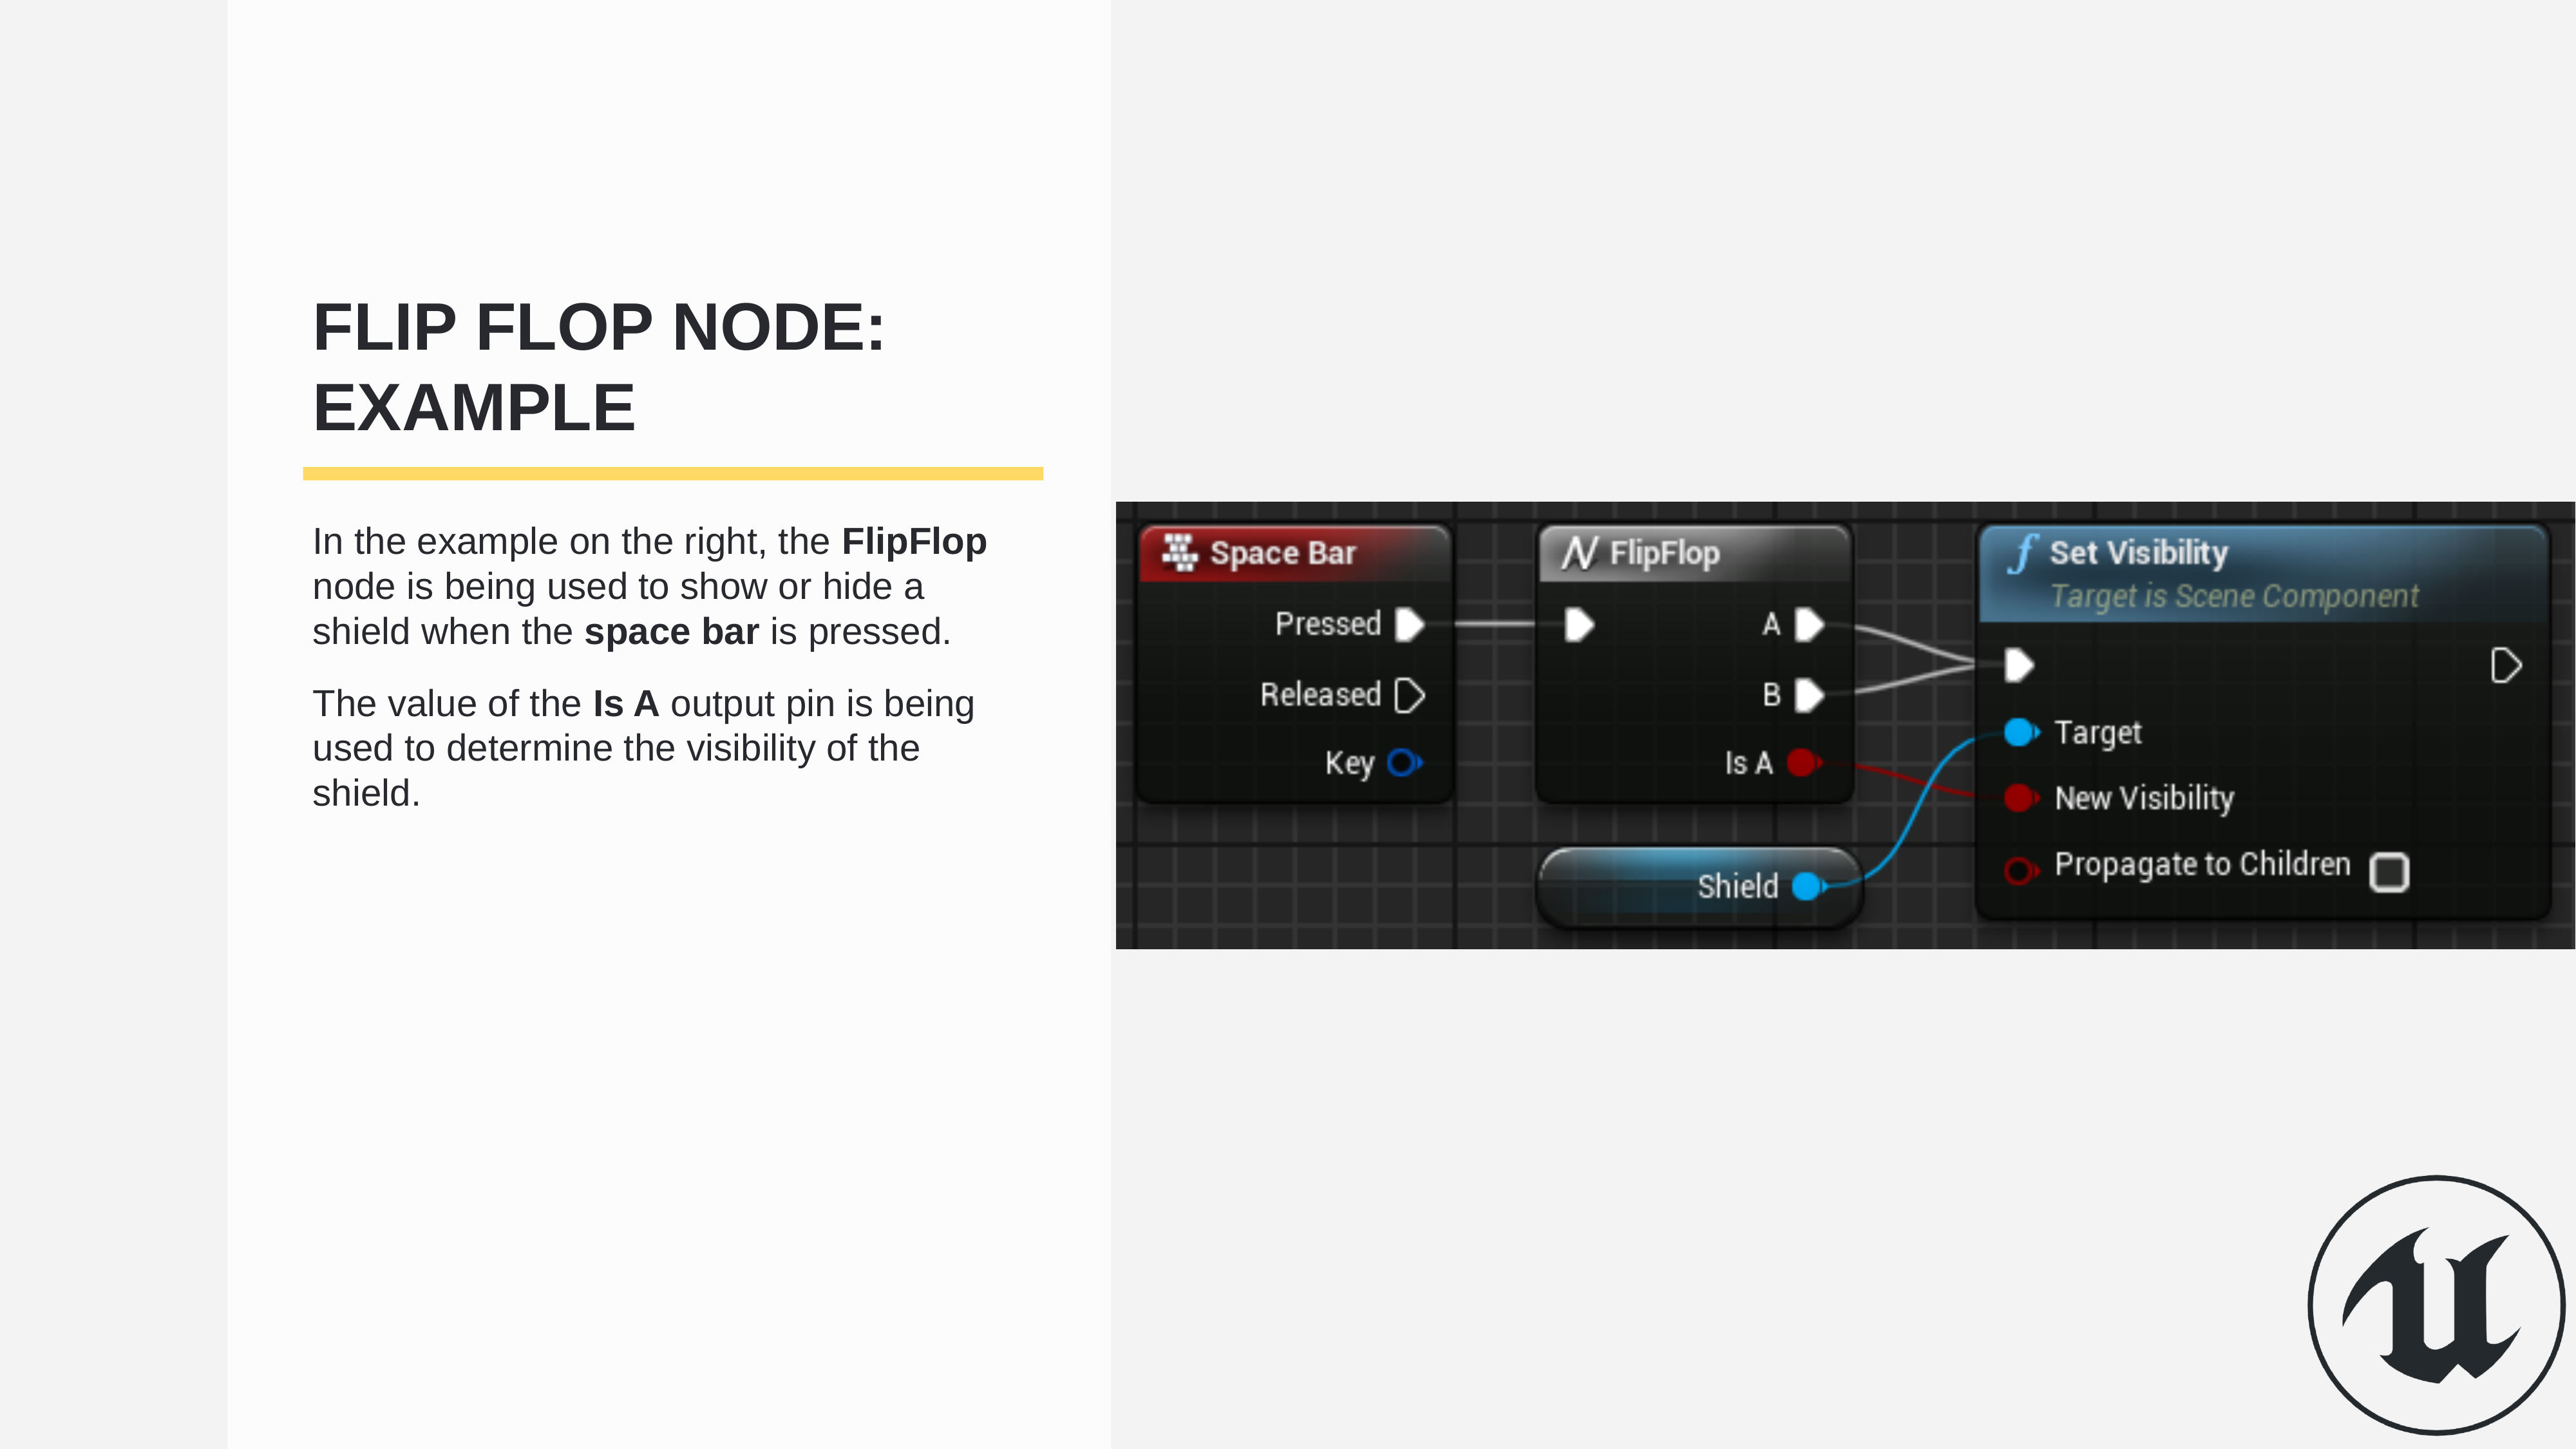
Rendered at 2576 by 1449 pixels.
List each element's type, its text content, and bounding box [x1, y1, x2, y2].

picture [2298, 1165, 2576, 1449]
list Flip flop node: example [303, 230, 1044, 449]
list In the example on the right, the FlipFlop node is being used to show or hide a shield when the space bar is pressed. The value of the Is A output pin is being used to determine the visibility of the shield. [303, 512, 1044, 1449]
picture [1116, 502, 2575, 949]
